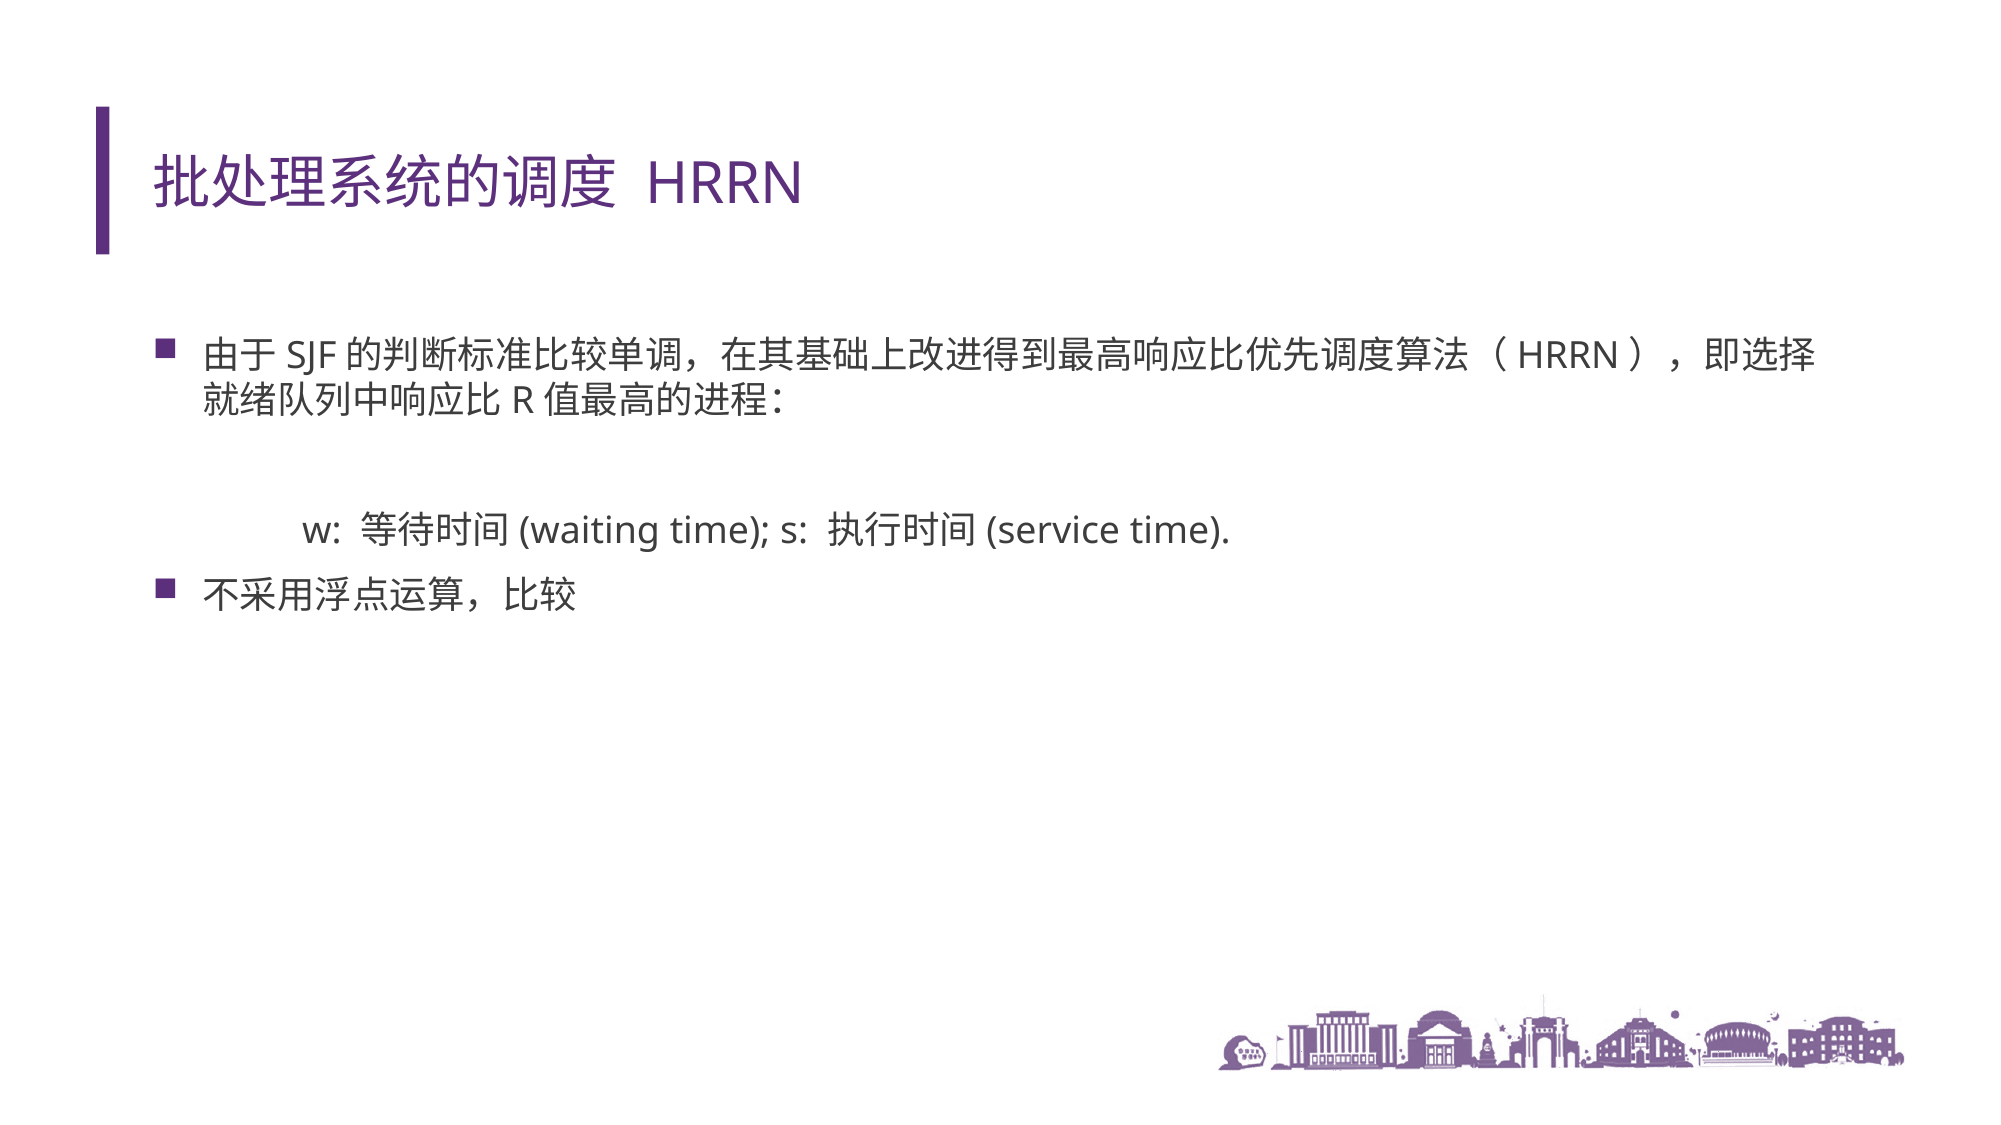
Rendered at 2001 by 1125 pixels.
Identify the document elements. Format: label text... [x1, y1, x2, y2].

title 批处理系统的调度 HRRN [137, 97, 1863, 264]
